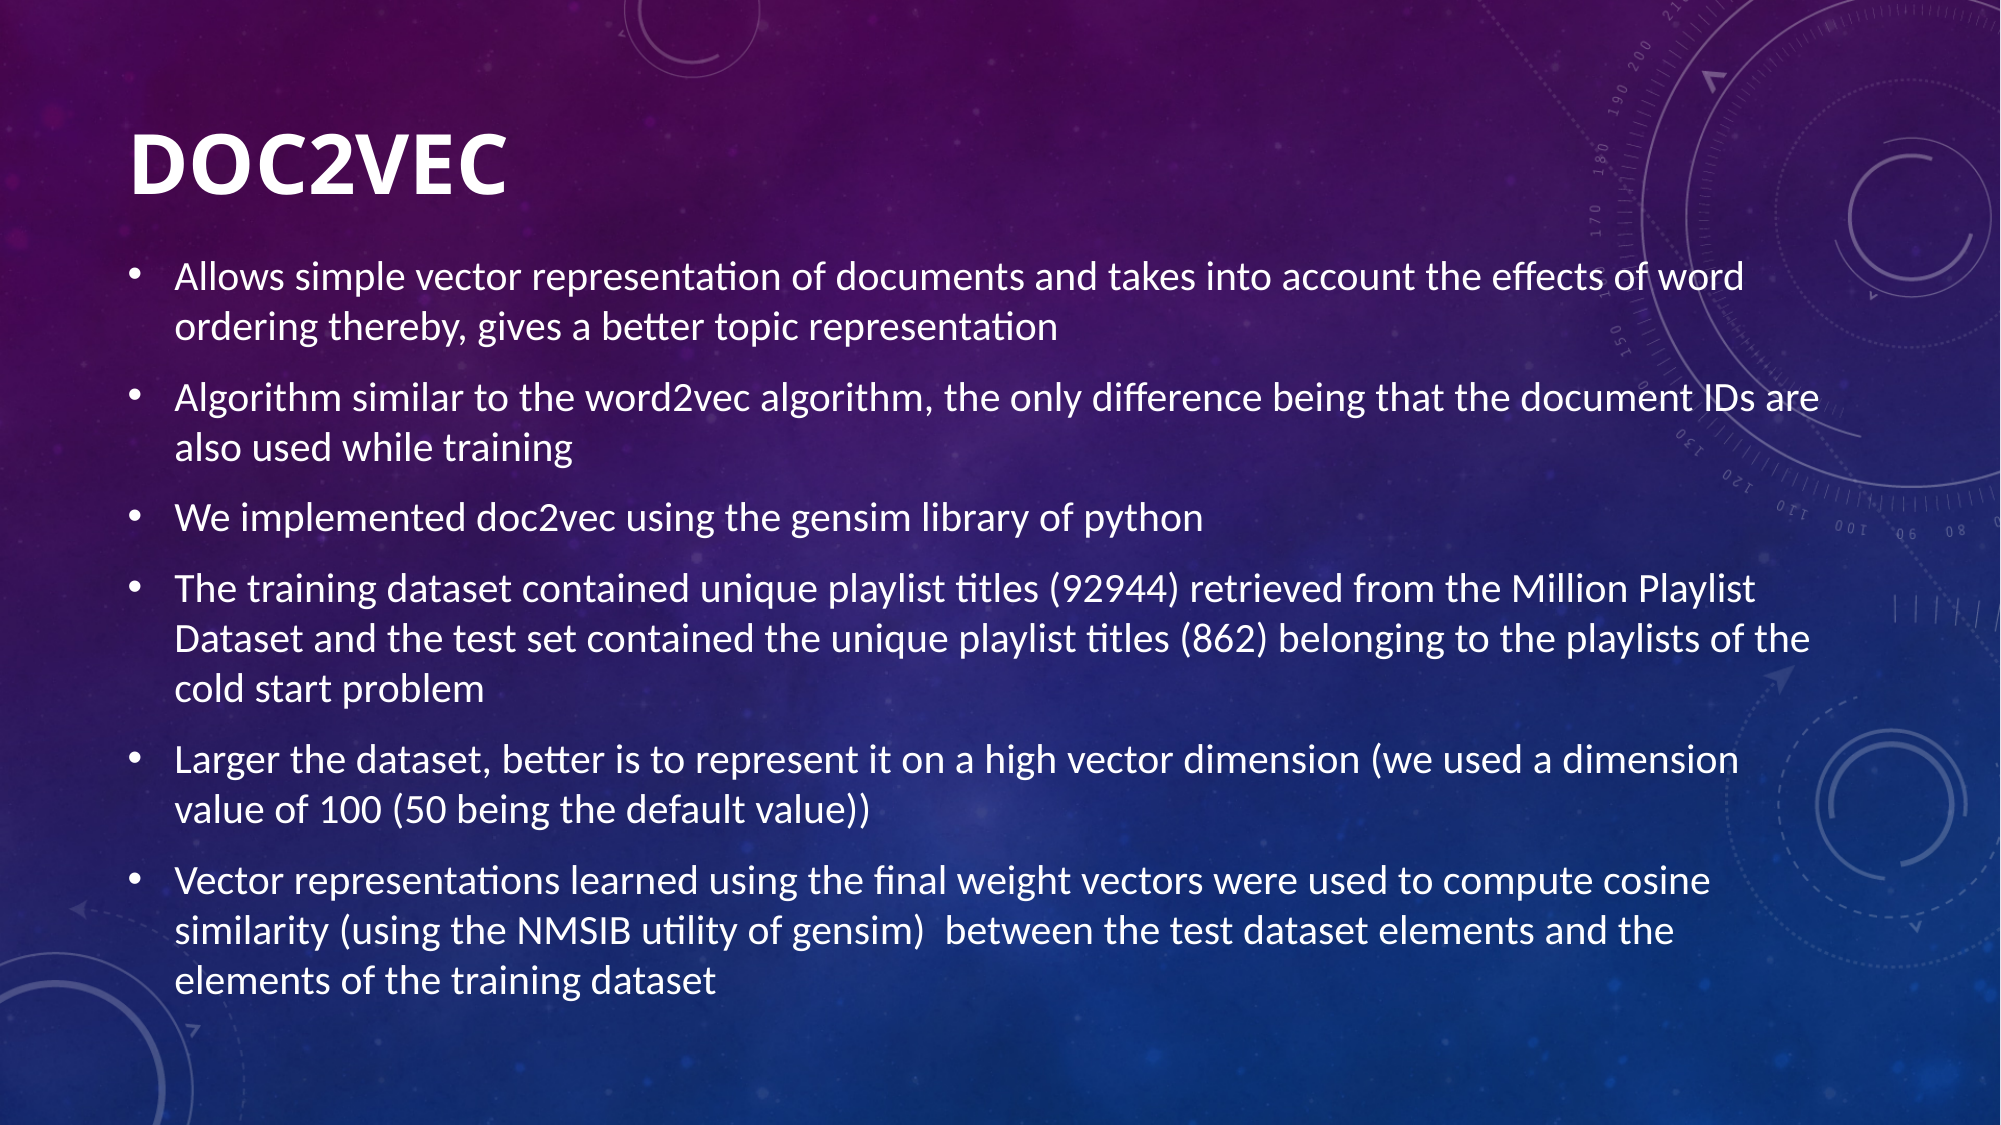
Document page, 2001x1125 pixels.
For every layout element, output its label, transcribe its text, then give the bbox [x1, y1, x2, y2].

picture [0, 0, 2001, 1125]
title DOC2VEC [112, 54, 1775, 248]
list Allows simple vector representation of documents and takes into account the effects of word ordering thereby, gives a better topic representation Algorithm similar to the word2vec algorithm, the only difference being that the document IDs are also used while training We implemented doc2vec using the gensim library of python The training dataset contained unique playlist titles (92944) retrieved from the Million Playlist Dataset and the test set contained the unique playlist titles (862) belonging to the playlists of the cold start problem Larger the dataset, better is to represent it on a high vector dimension (we used a dimension value of 100 (50 being the default value)) Vector representations learned using the final weight vectors were used to compute cosine similarity (using the NMSIB utility of gensim) between the test dataset elements and the elements of the training dataset [112, 248, 1844, 1004]
